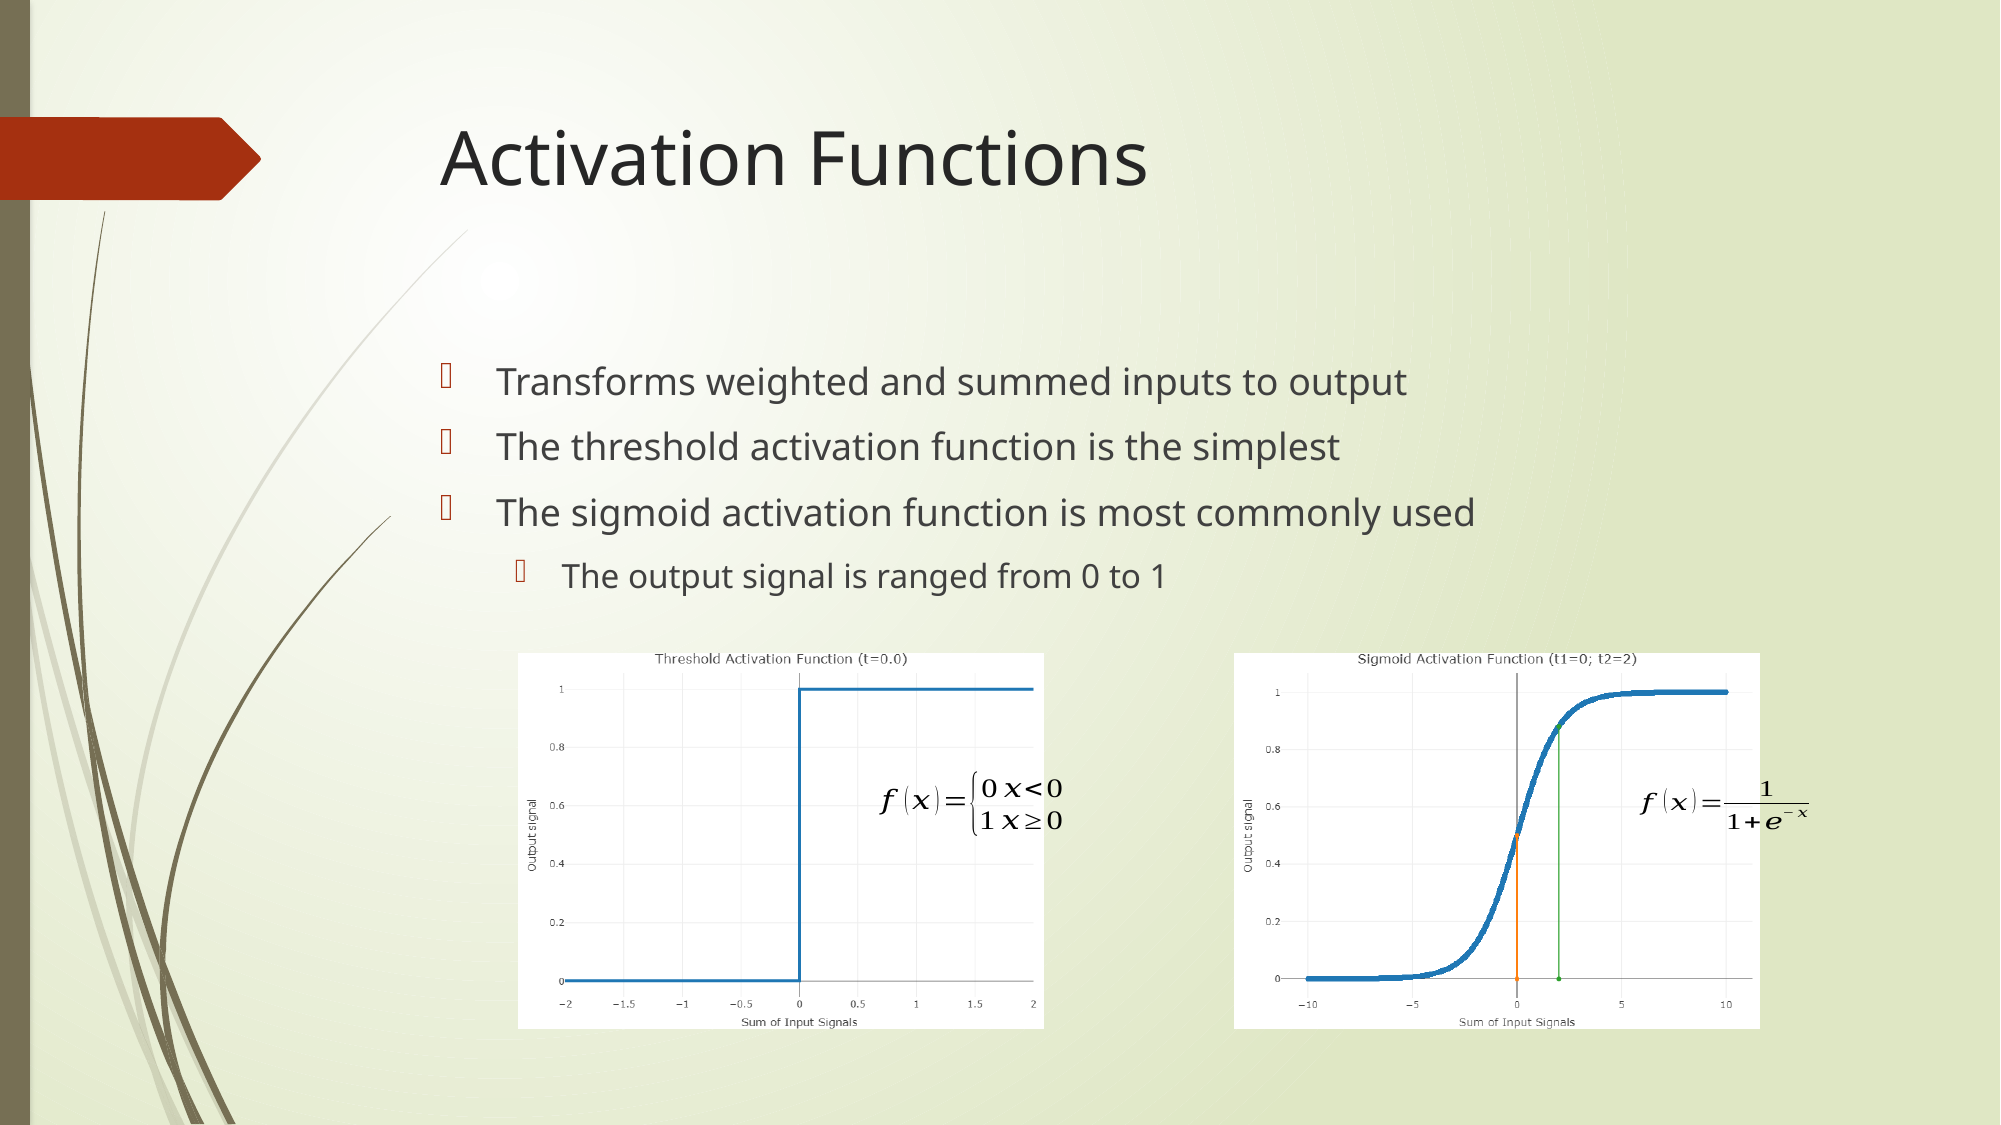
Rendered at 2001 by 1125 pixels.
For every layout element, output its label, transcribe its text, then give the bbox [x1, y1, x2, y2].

list Transforms weighted and summed inputs to output The threshold activation function is the simplest The sigmoid activation function is most commonly used The output signal is ranged from 0 to 1 [424, 350, 1888, 970]
title Activation Functions [425, 102, 1888, 313]
picture [518, 653, 1044, 1029]
picture [1234, 653, 1760, 1029]
